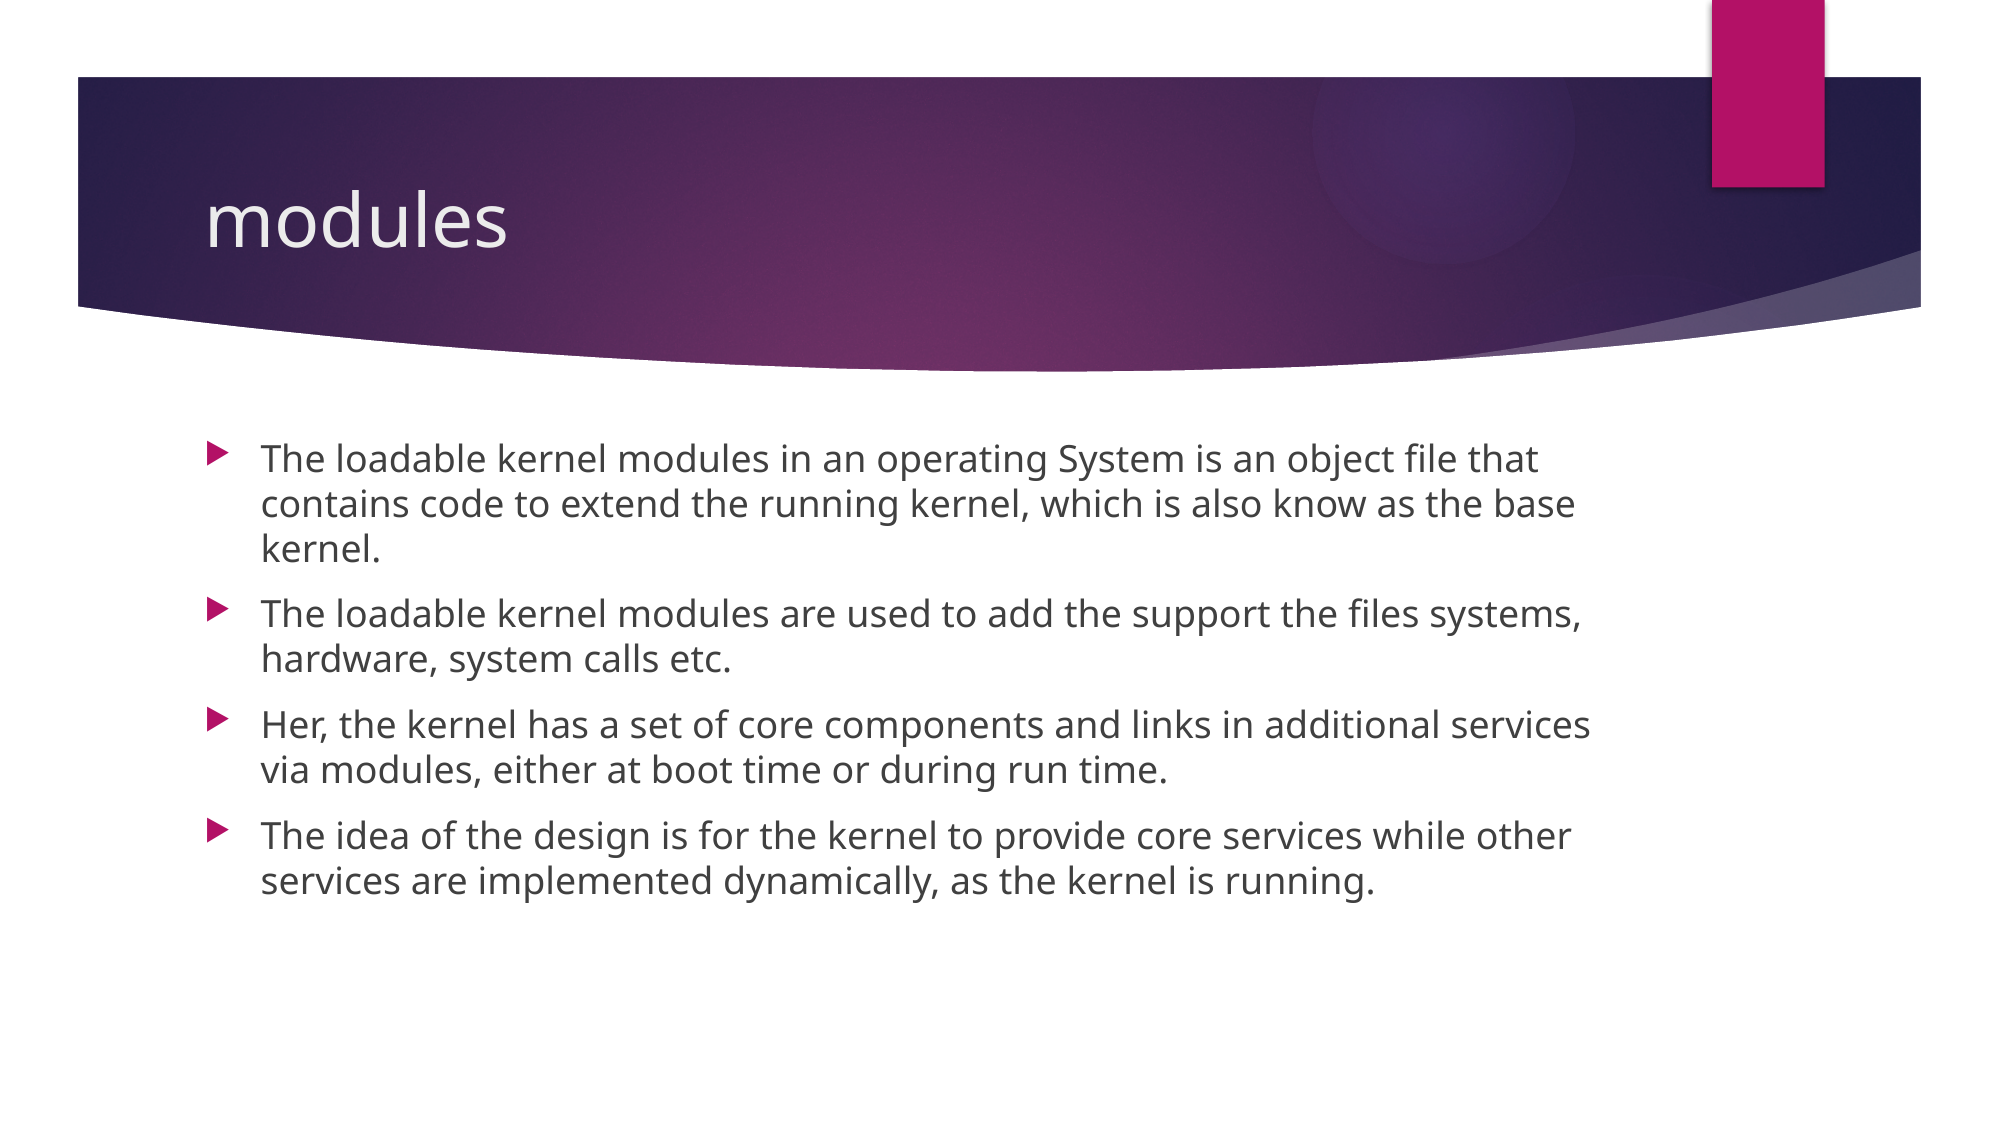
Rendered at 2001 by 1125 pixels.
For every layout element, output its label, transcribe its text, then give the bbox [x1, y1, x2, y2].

list The loadable kernel modules in an operating System is an object file that contains code to extend the running kernel, which is also know as the base kernel. The loadable kernel modules are used to add the support the files systems, hardware, system calls etc. Her, the kernel has a set of core components and links in additional services via modules, either at boot time or during run time. The idea of the design is for the kernel to provide core services while other services are implemented dynamically, as the kernel is running. [189, 427, 1638, 988]
title modules [189, 159, 1627, 276]
